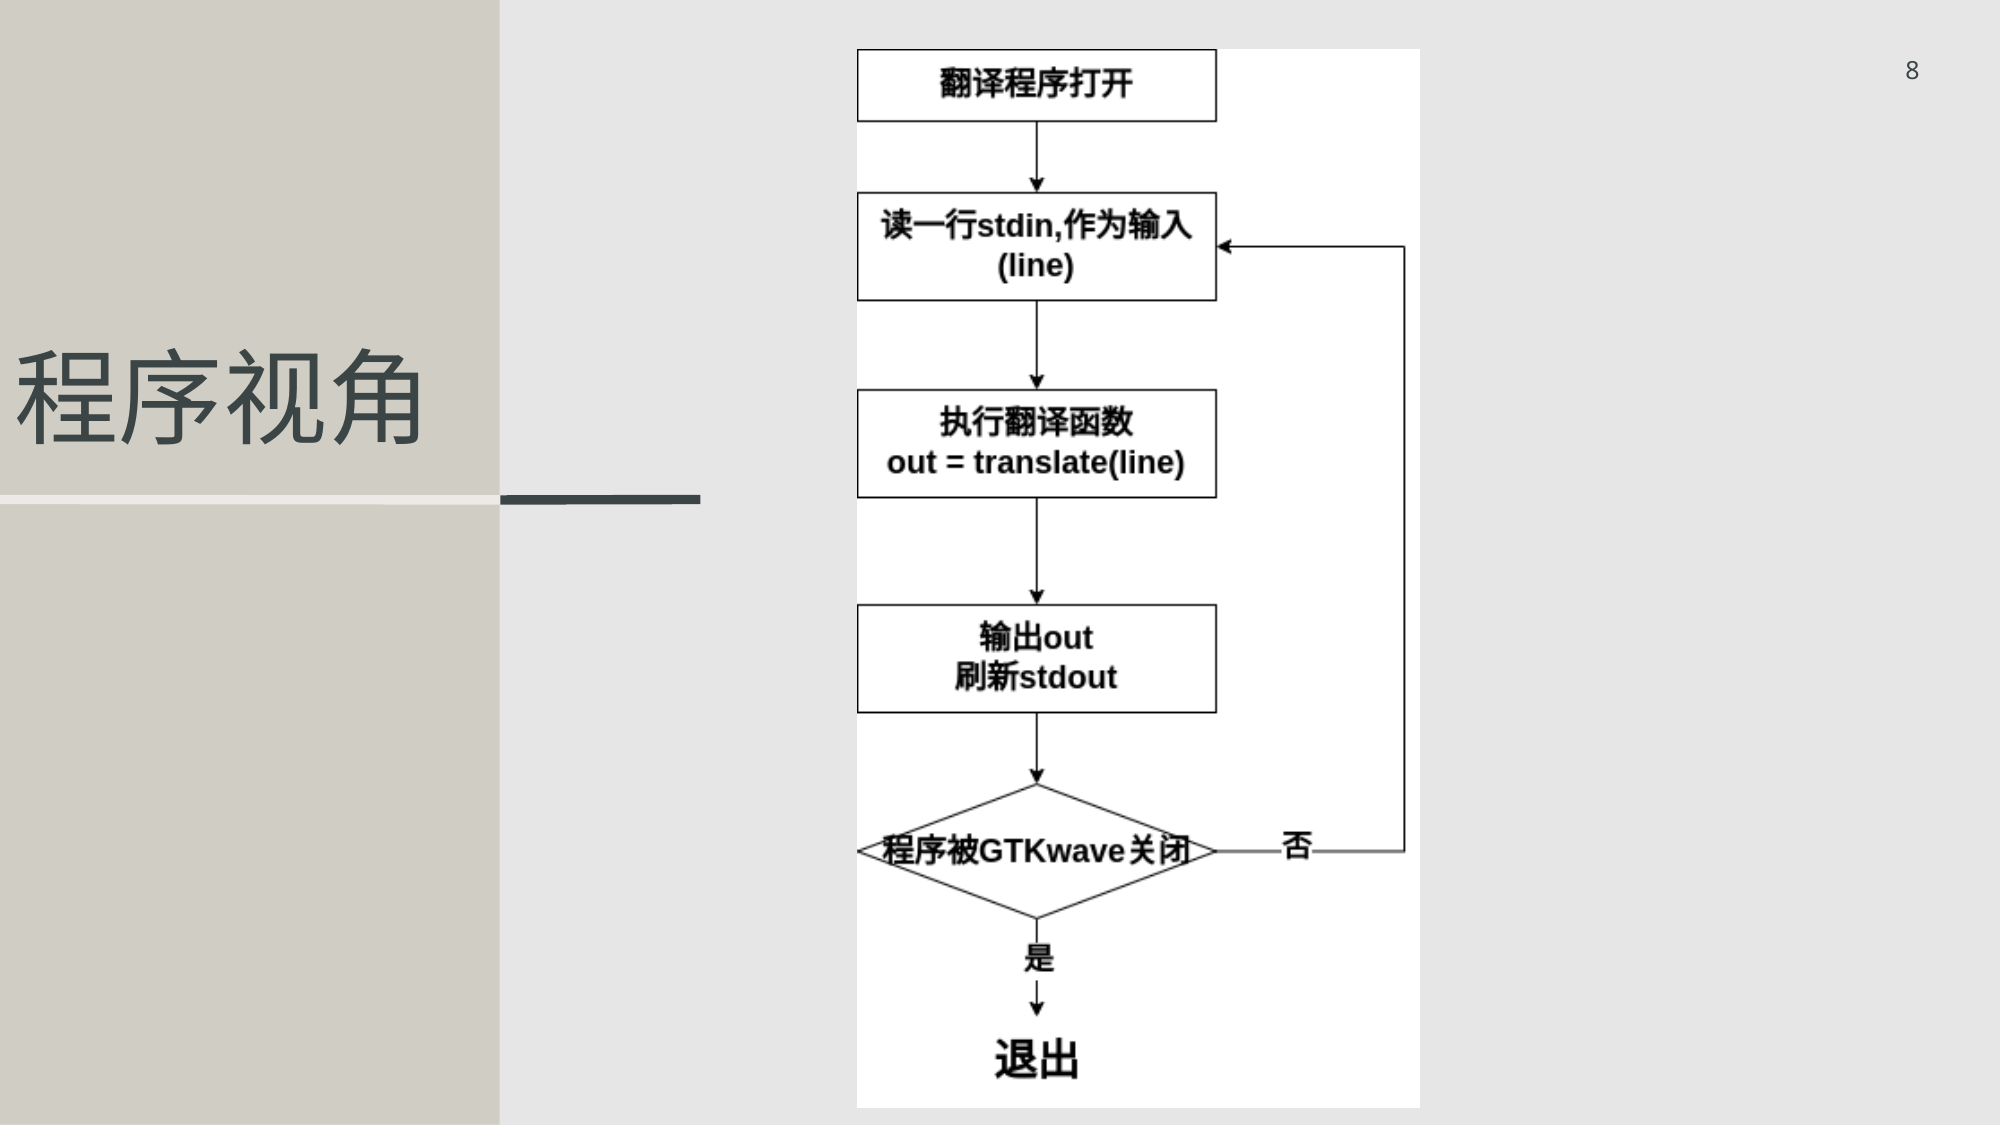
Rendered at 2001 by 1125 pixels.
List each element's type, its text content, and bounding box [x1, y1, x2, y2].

slide_number 1 [1660, 49, 1935, 95]
picture [857, 49, 1420, 1108]
text_box 程序视角 [0, 249, 795, 525]
